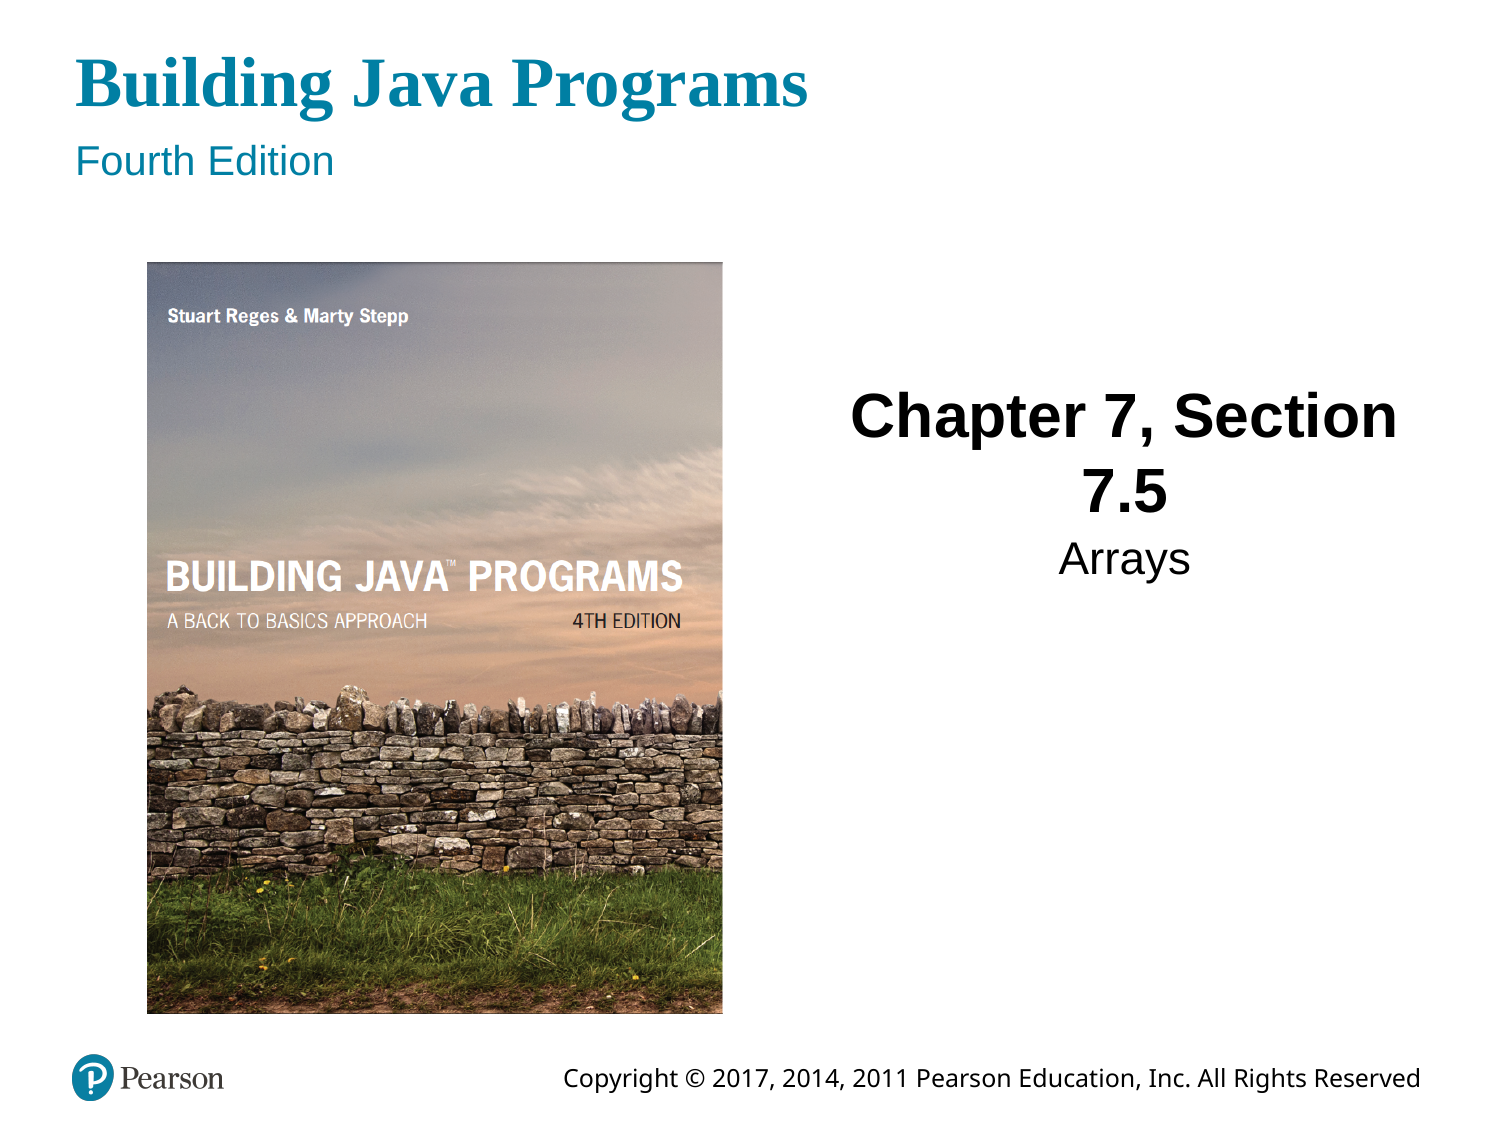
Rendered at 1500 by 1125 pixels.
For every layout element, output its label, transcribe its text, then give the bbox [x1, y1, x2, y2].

list Chapter 7, Section 7.5 [825, 262, 1425, 525]
picture [72, 1087, 83, 1101]
picture [72, 1054, 88, 1070]
picture [98, 1054, 224, 1101]
picture [80, 1063, 106, 1088]
list Copyright © 2017, 2014, 2011 Pearson Education, Inc. All Rights Reserved [322, 1047, 1438, 1084]
picture [147, 262, 724, 1014]
list Fourth Edition [75, 133, 1425, 213]
title Building Java Programs [75, 35, 1425, 118]
list Arrays [825, 528, 1425, 723]
